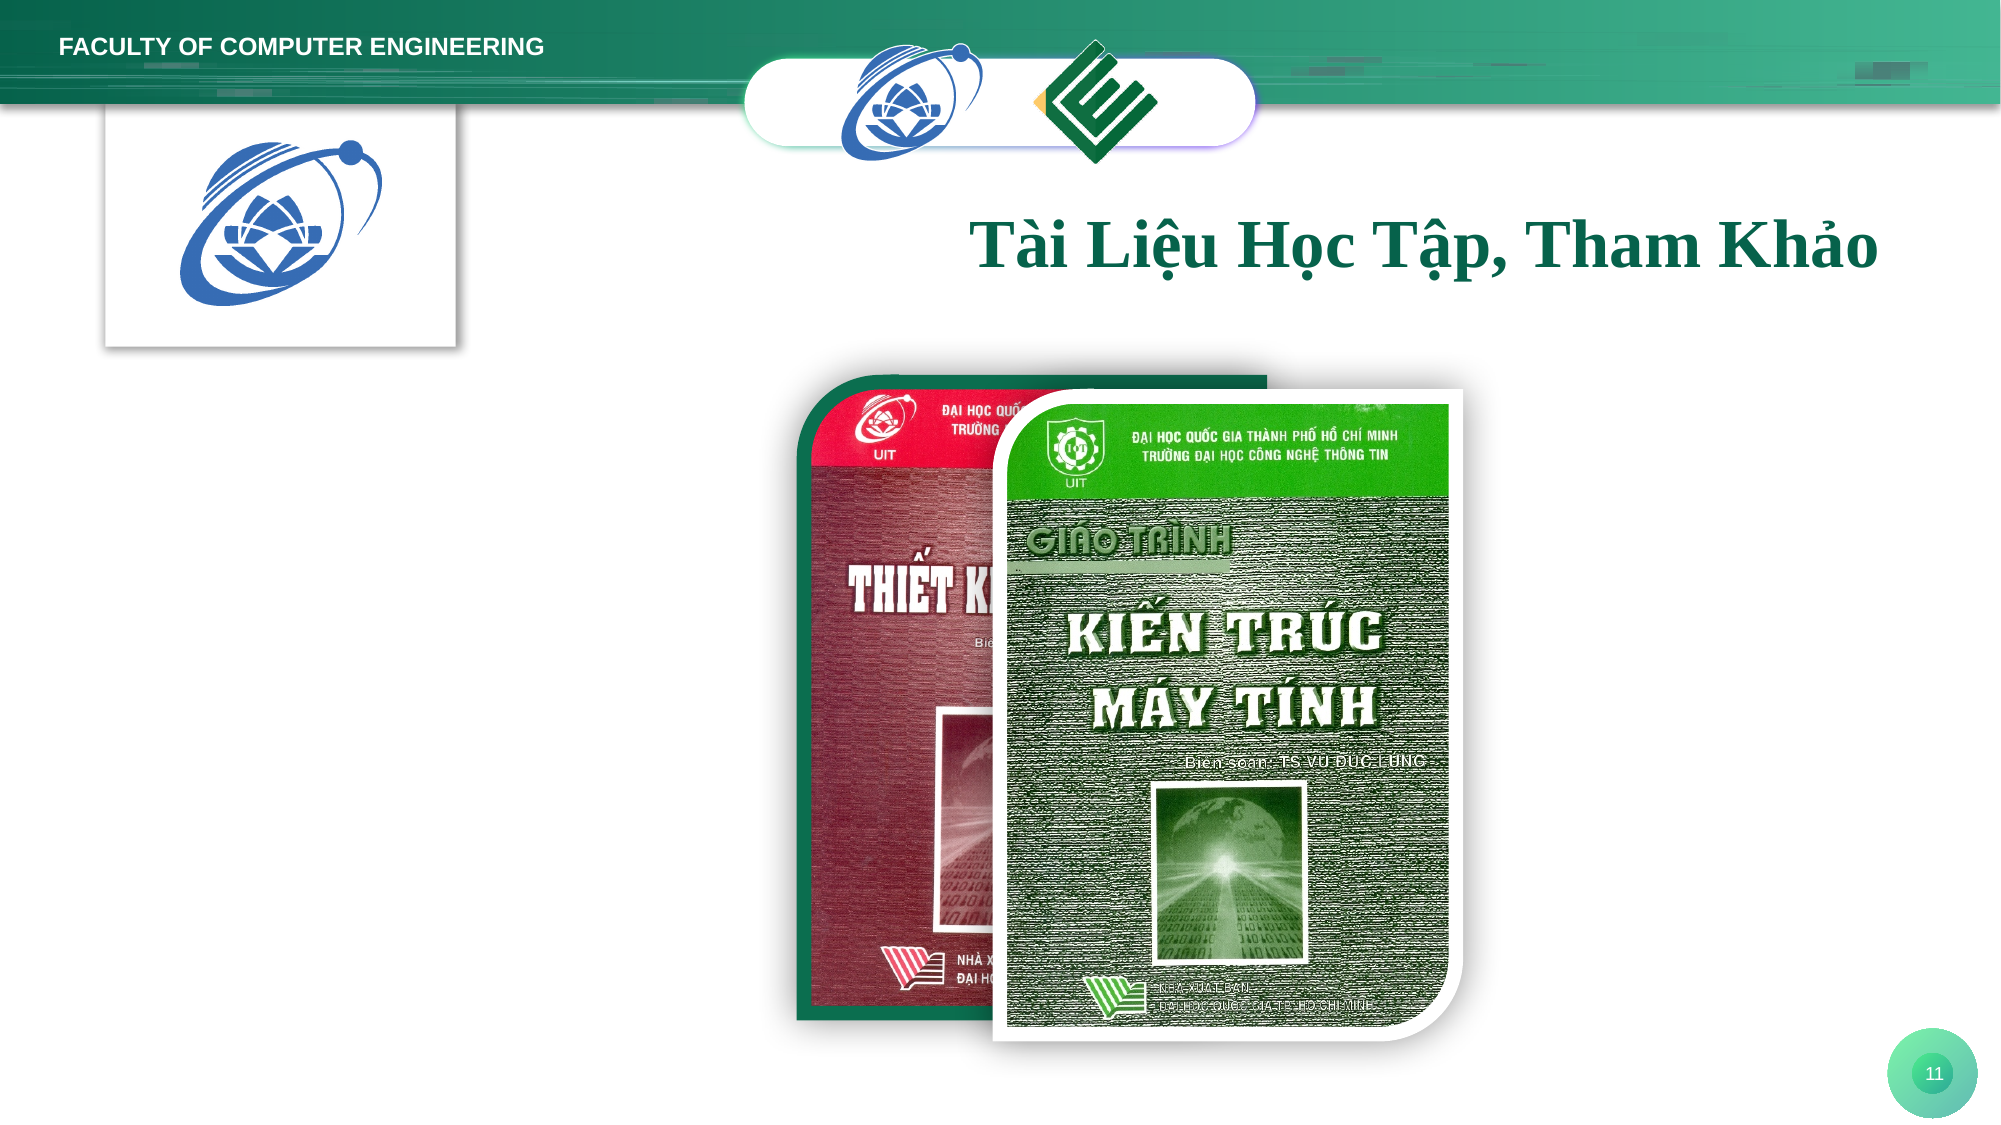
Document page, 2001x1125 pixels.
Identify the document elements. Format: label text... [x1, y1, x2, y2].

text_box [999, 396, 1456, 1035]
text_box <number> [1709, 1042, 2000, 1103]
text_box [803, 382, 1026, 1014]
picture [178, 138, 384, 308]
picture [0, 0, 2001, 166]
text_box Tài Liệu Học Tập, Tham Khảo [526, 172, 1895, 319]
